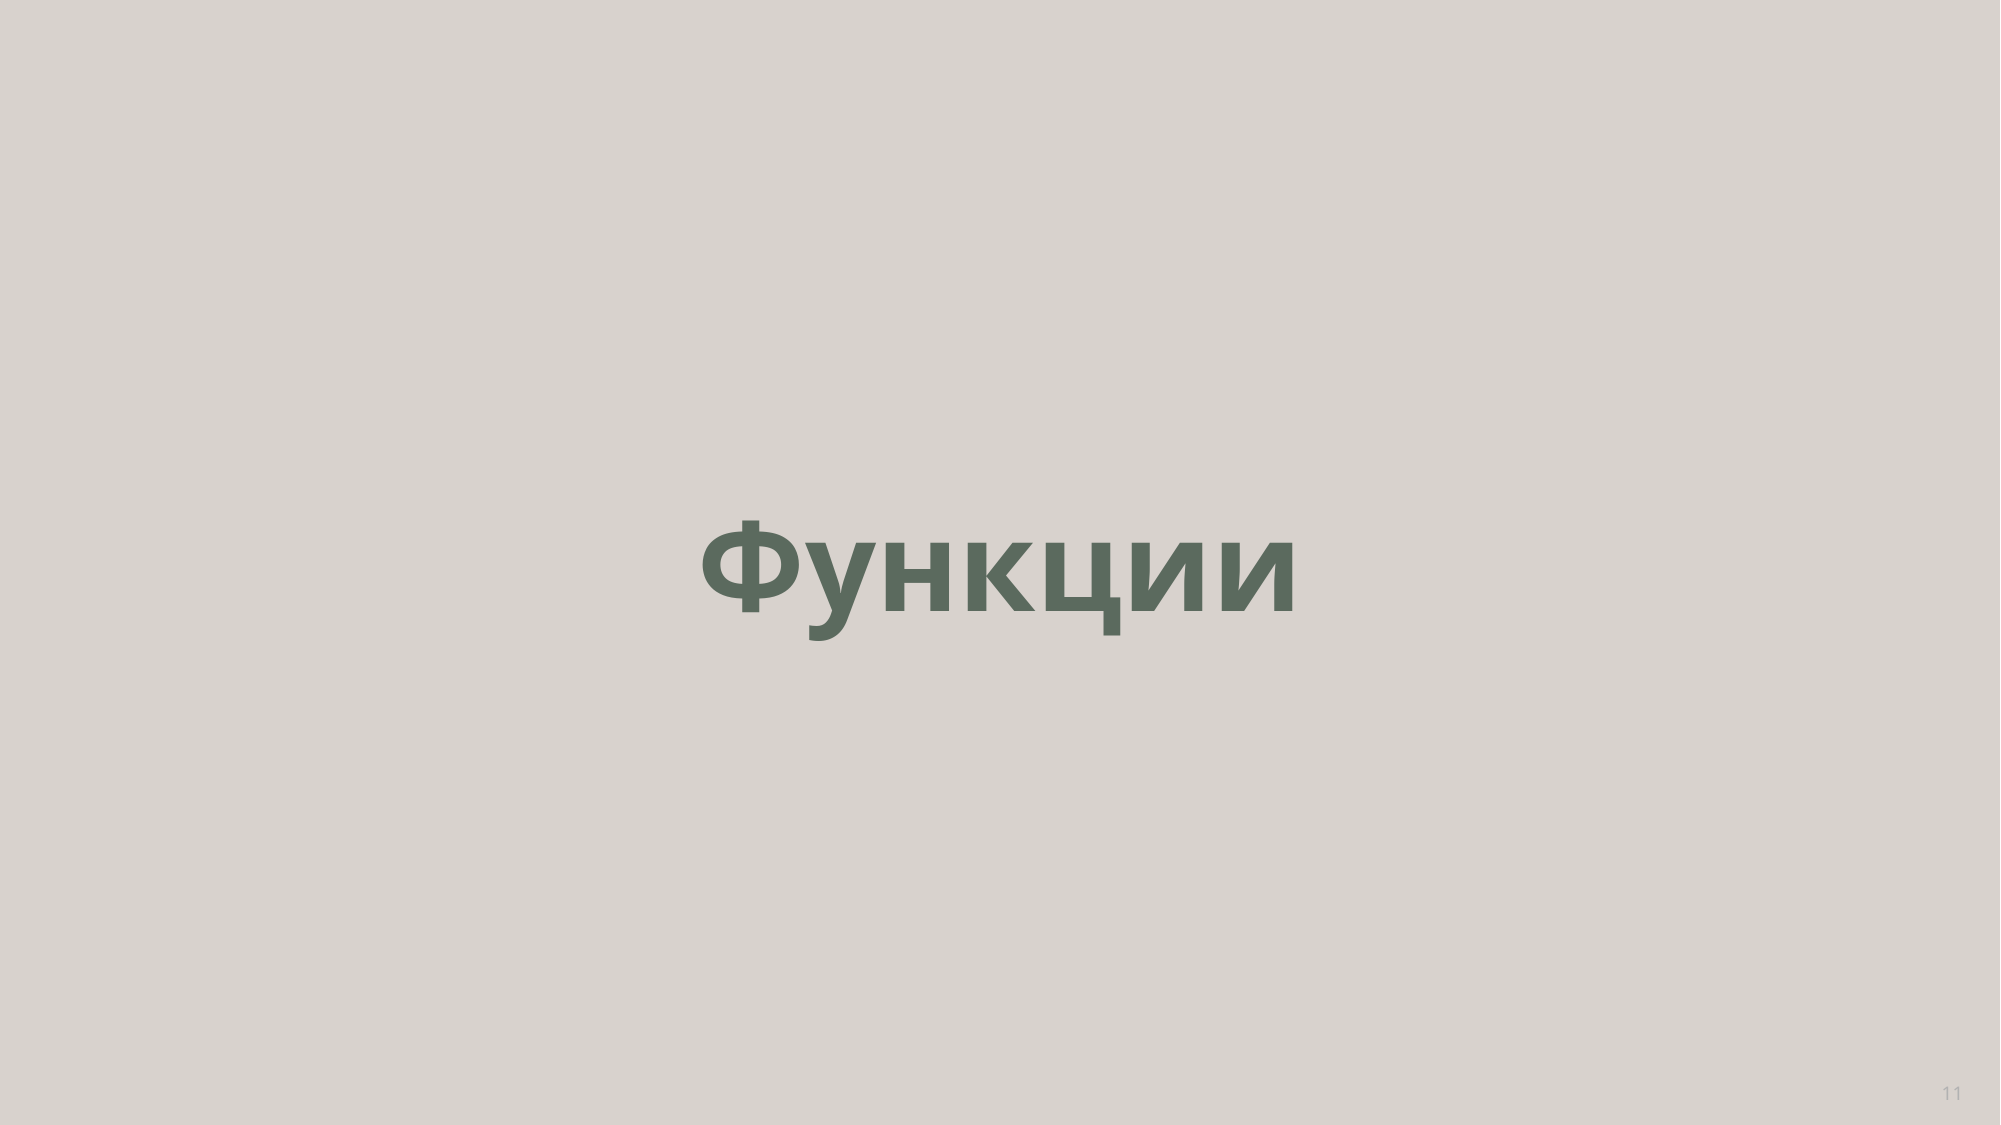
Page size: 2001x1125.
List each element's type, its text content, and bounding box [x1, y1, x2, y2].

slide_number 11 [1528, 1064, 1979, 1124]
text_box Функции [388, 479, 1612, 644]
